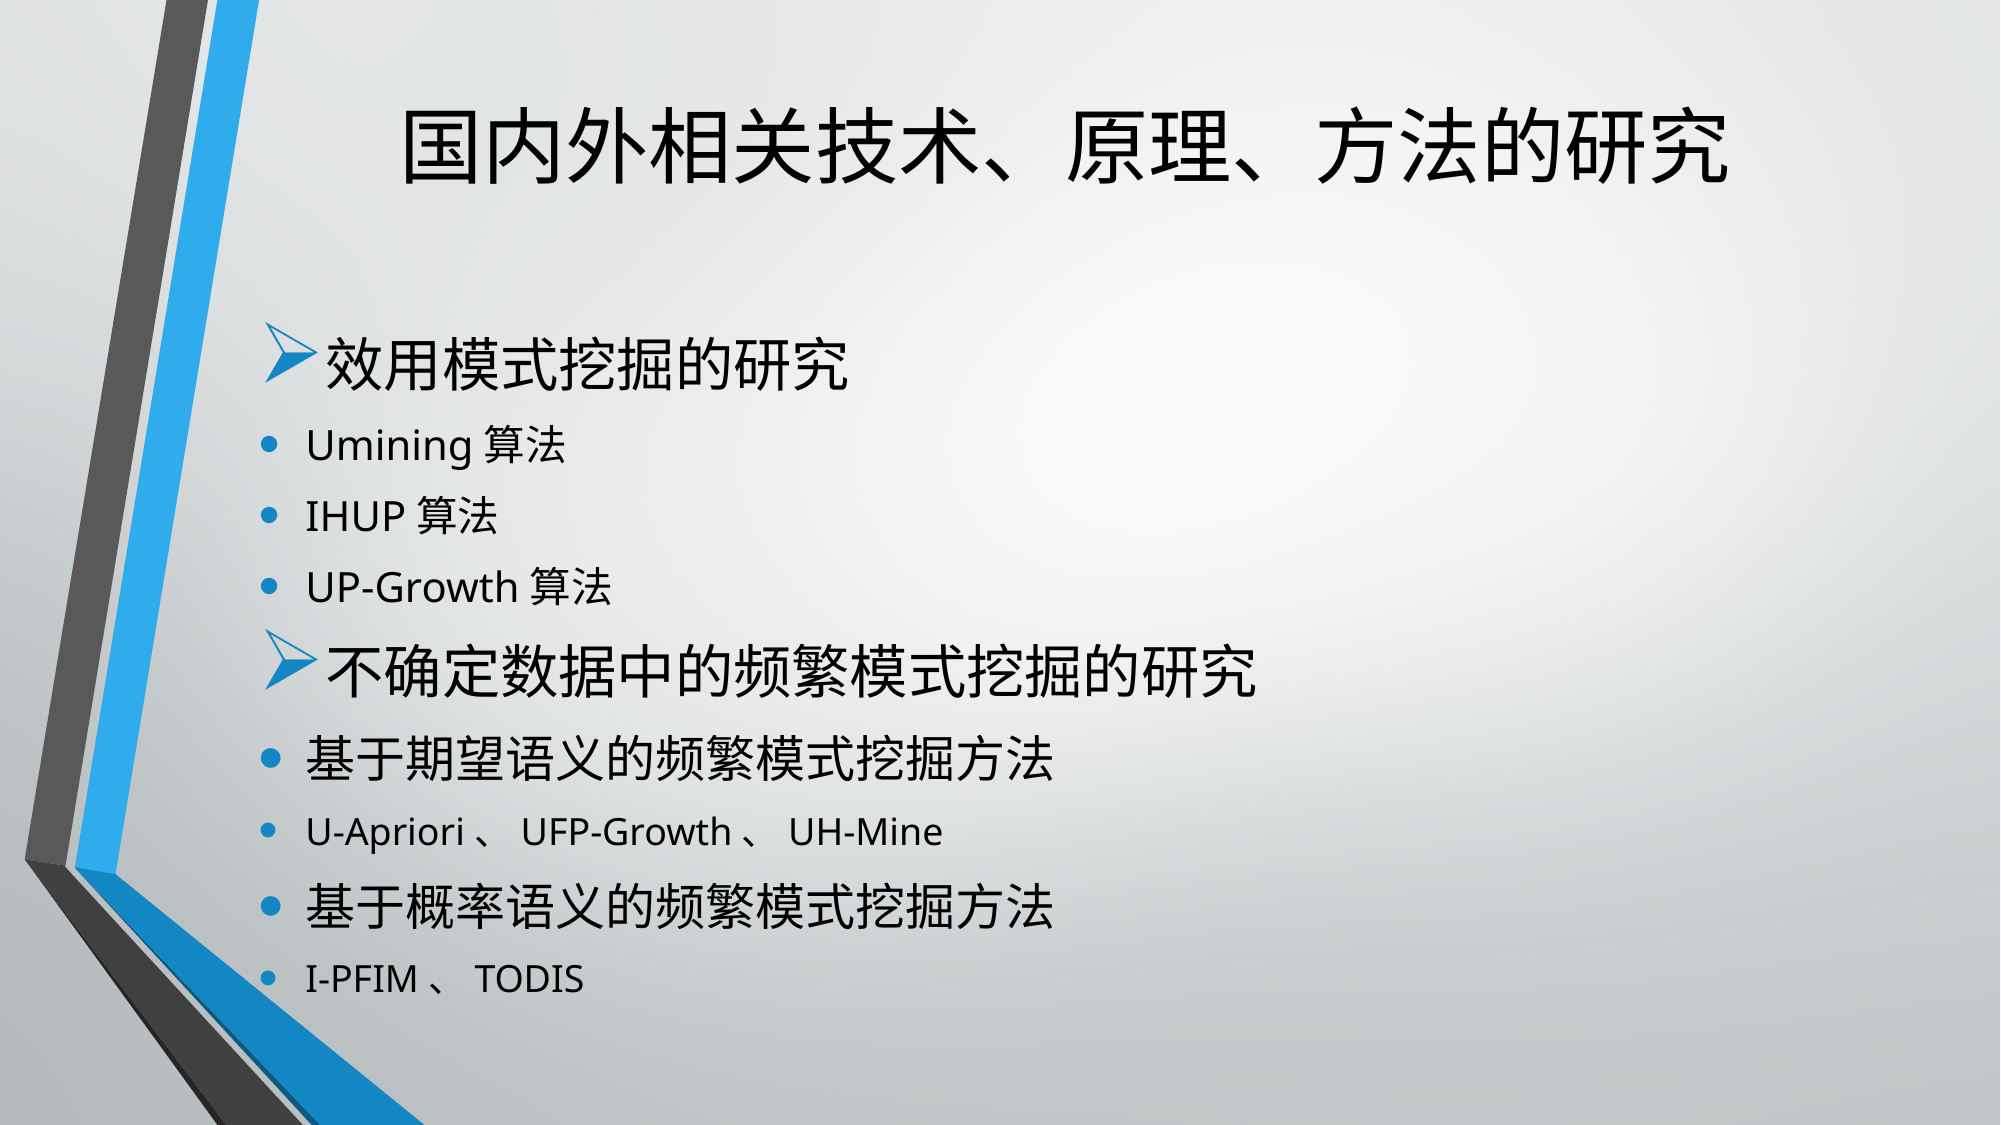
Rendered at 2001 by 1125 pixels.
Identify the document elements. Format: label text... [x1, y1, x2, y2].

list 效用模式挖掘的研究 Umining算法 IHUP算法 UP-Growth算法 不确定数据中的频繁模式挖掘的研究 基于期望语义的频繁模式挖掘方法 U-Apriori、UFP-Growth、UH-Mine 基于概率语义的频繁模式挖掘方法 I-PFIM、TODIS [243, 287, 1887, 1041]
title 国内外相关技术、原理、方法的研究 [243, 0, 1887, 287]
